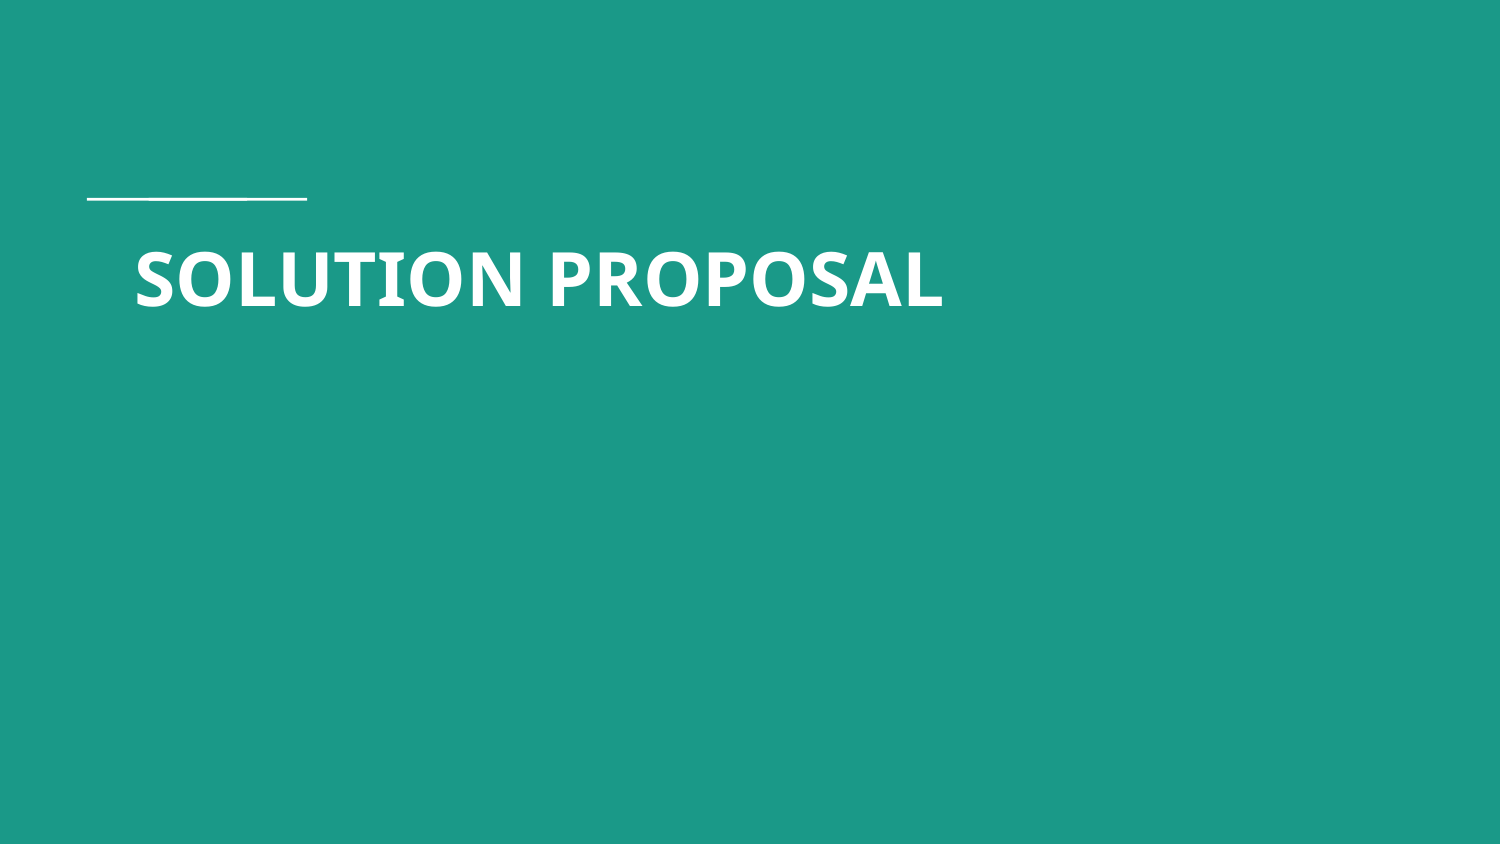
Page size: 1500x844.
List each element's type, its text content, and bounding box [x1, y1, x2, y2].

title SOLUTION PROPOSAL [119, 216, 1381, 466]
